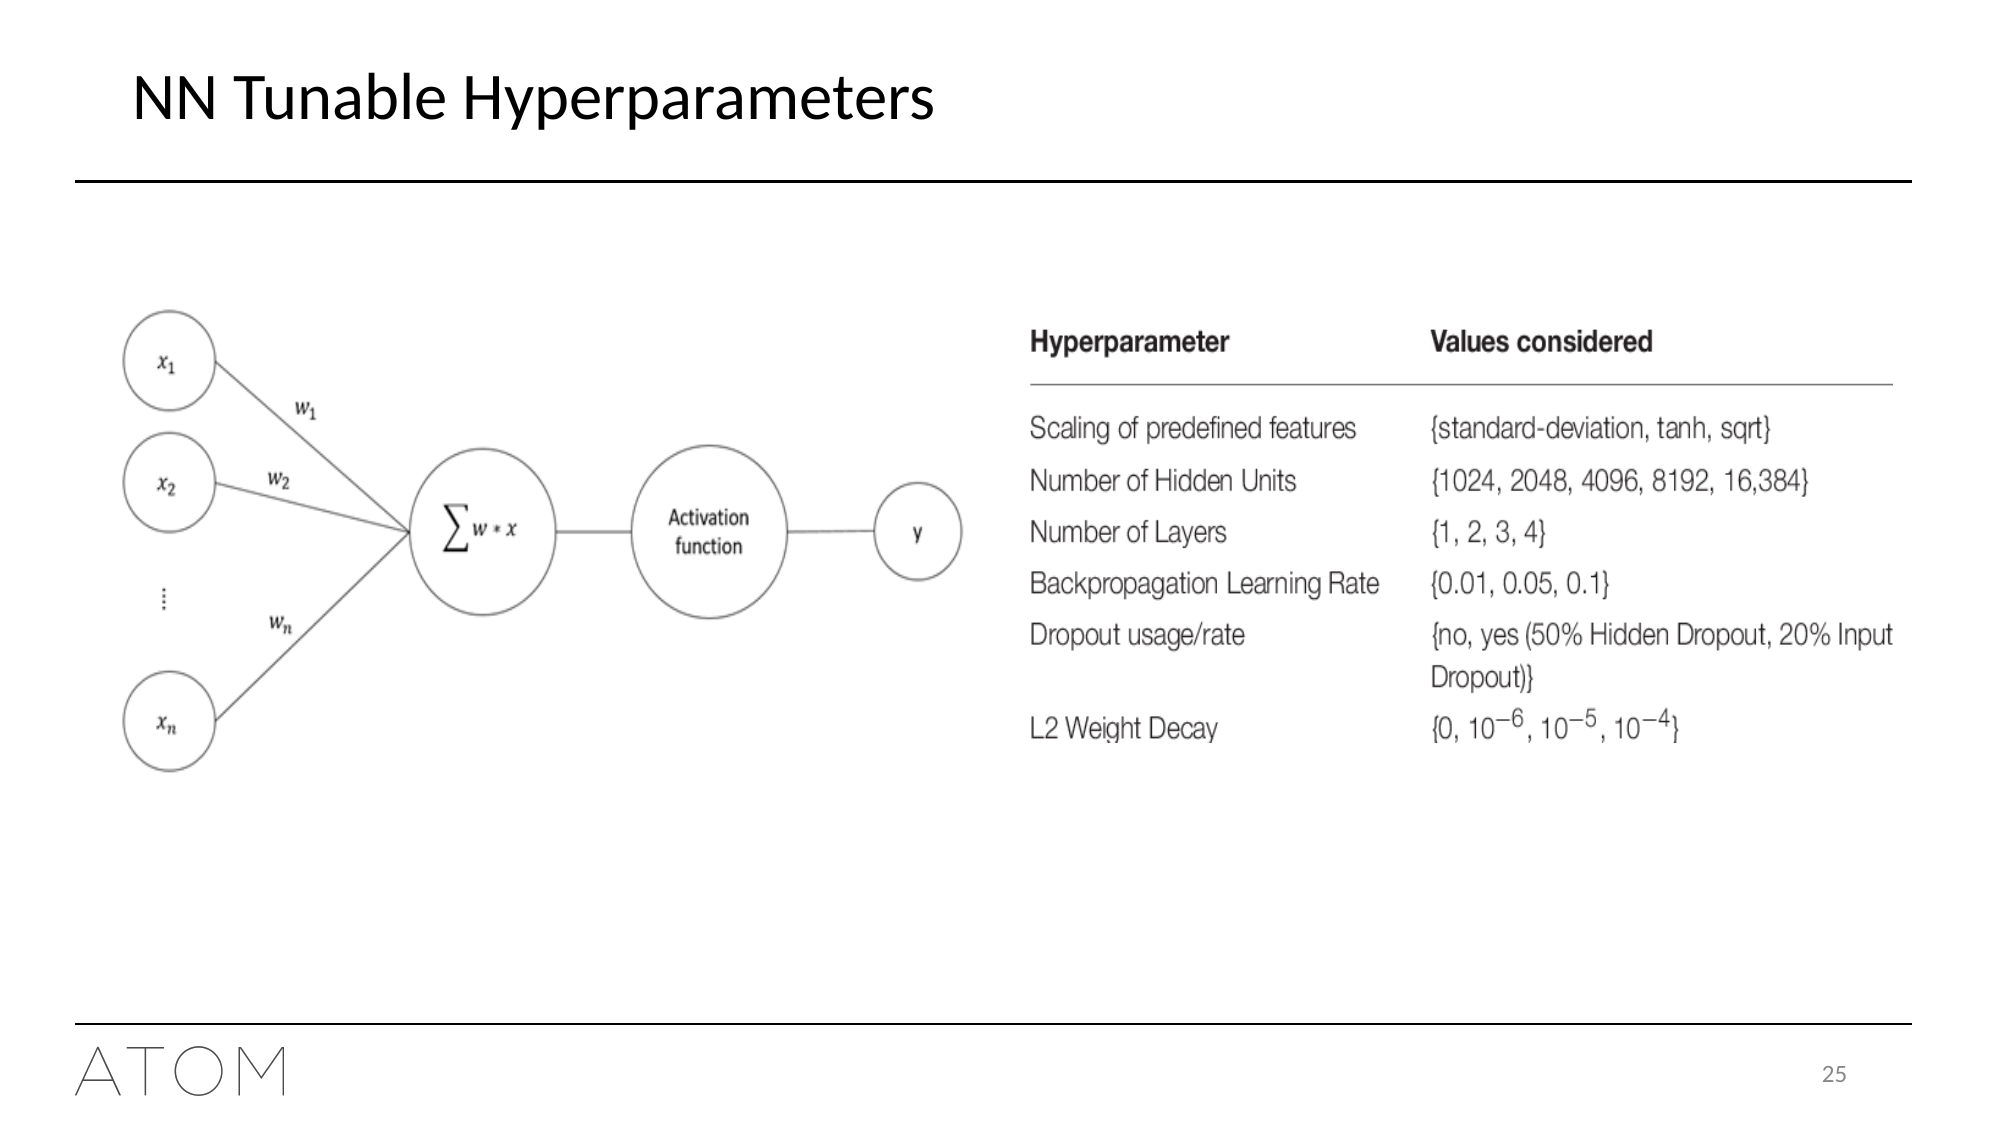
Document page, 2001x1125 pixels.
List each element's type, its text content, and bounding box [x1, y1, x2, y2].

picture [1030, 327, 1894, 743]
title NN Tunable Hyperparameters [117, 52, 1843, 144]
slide_number 25 [1412, 1042, 1863, 1103]
picture [83, 244, 1001, 826]
picture [75, 1046, 284, 1096]
